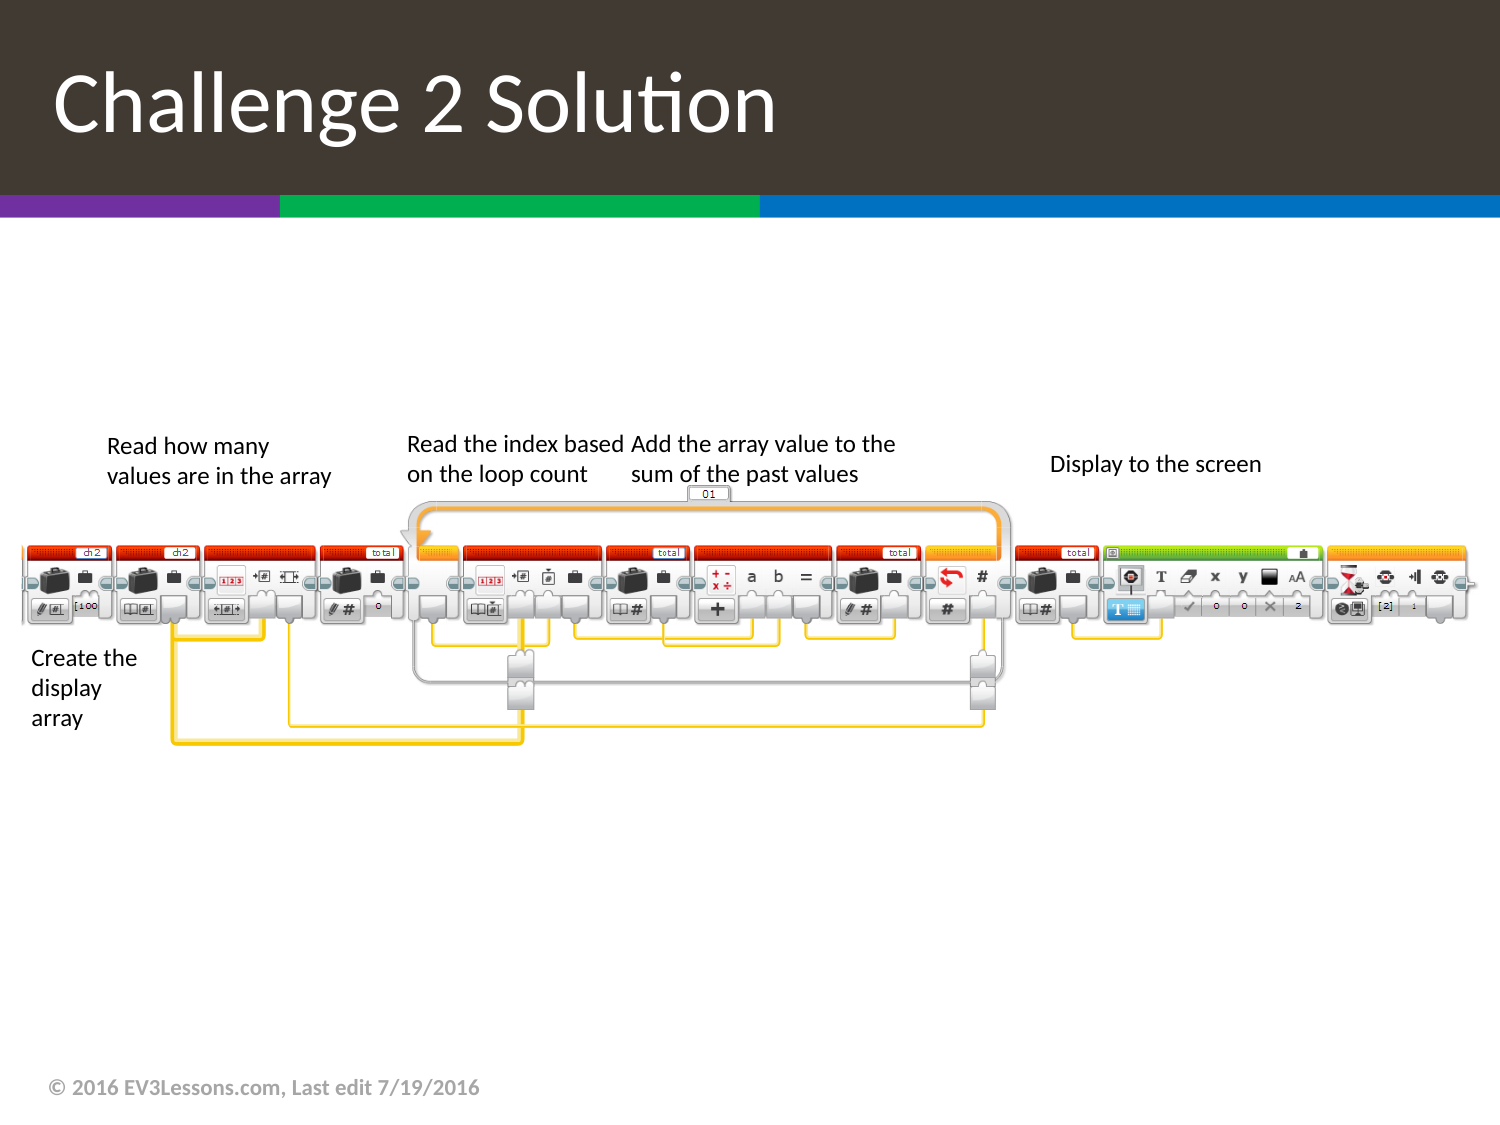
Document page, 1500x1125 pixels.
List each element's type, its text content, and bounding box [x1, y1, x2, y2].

title Challenge 2 Solution [0, 0, 1500, 195]
picture [21, 484, 1482, 783]
text_box Read how many values are in the array [92, 421, 350, 482]
text_box Read the index based on the loop count [392, 420, 616, 482]
footer © 2016 EV3Lessons.com, Last edit 7/19/2016 [32, 1055, 1038, 1116]
text_box Display to the screen [1035, 439, 1363, 482]
text_box Add the array value to the sum of the past values [616, 420, 941, 482]
